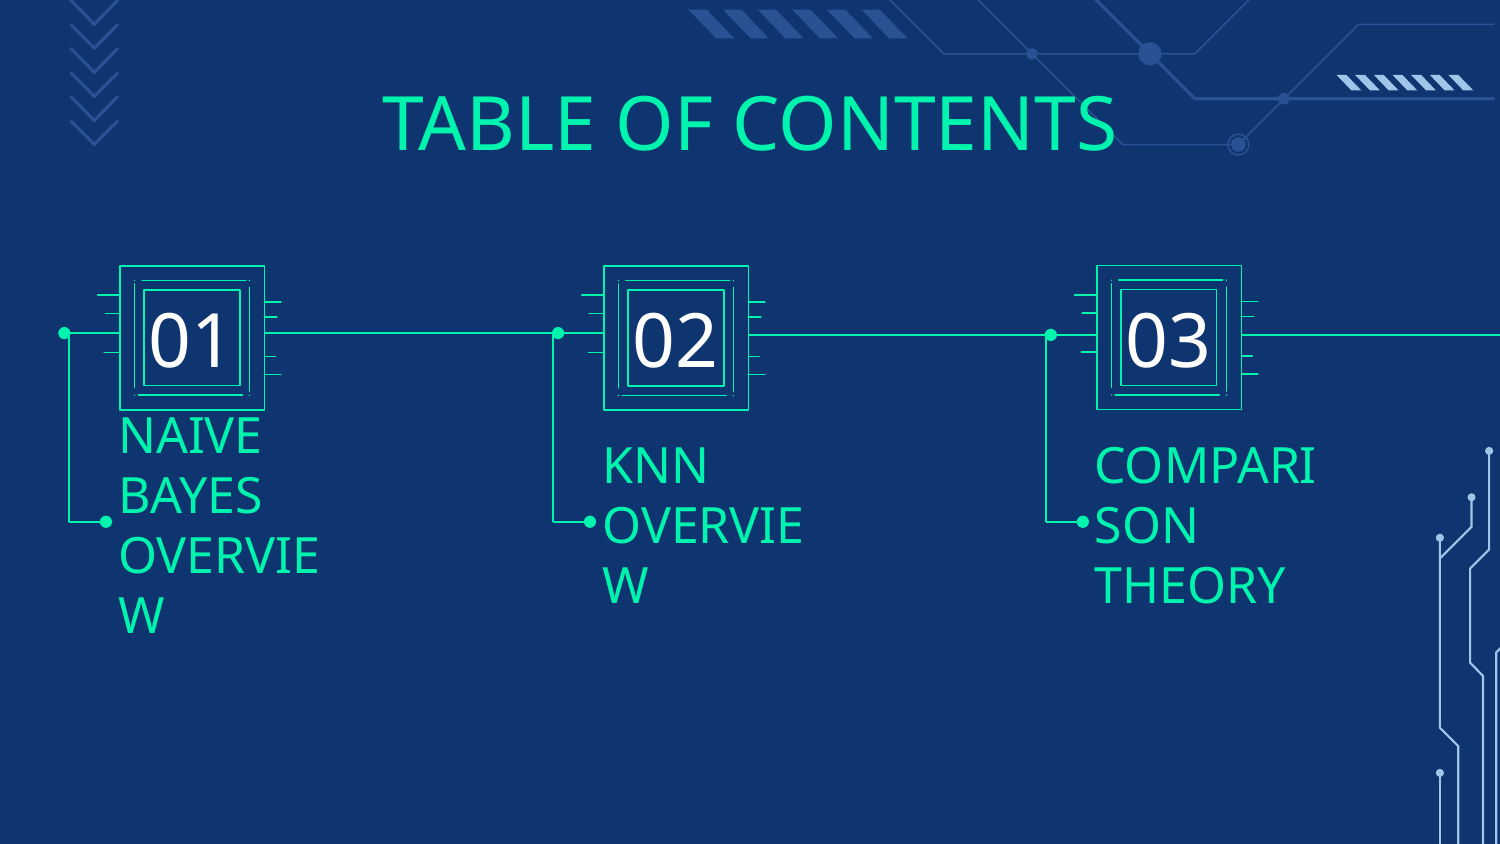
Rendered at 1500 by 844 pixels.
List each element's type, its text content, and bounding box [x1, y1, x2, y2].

title 02 [627, 289, 724, 386]
title TABLE OF CONTENTS [118, 75, 1382, 156]
title NAIVE BAYES OVERVIEW [118, 470, 352, 577]
title 03 [1120, 289, 1217, 386]
title COMPARISON THEORY [1094, 470, 1319, 577]
title KNN OVERVIEW [602, 470, 844, 577]
title 01 [144, 289, 240, 386]
